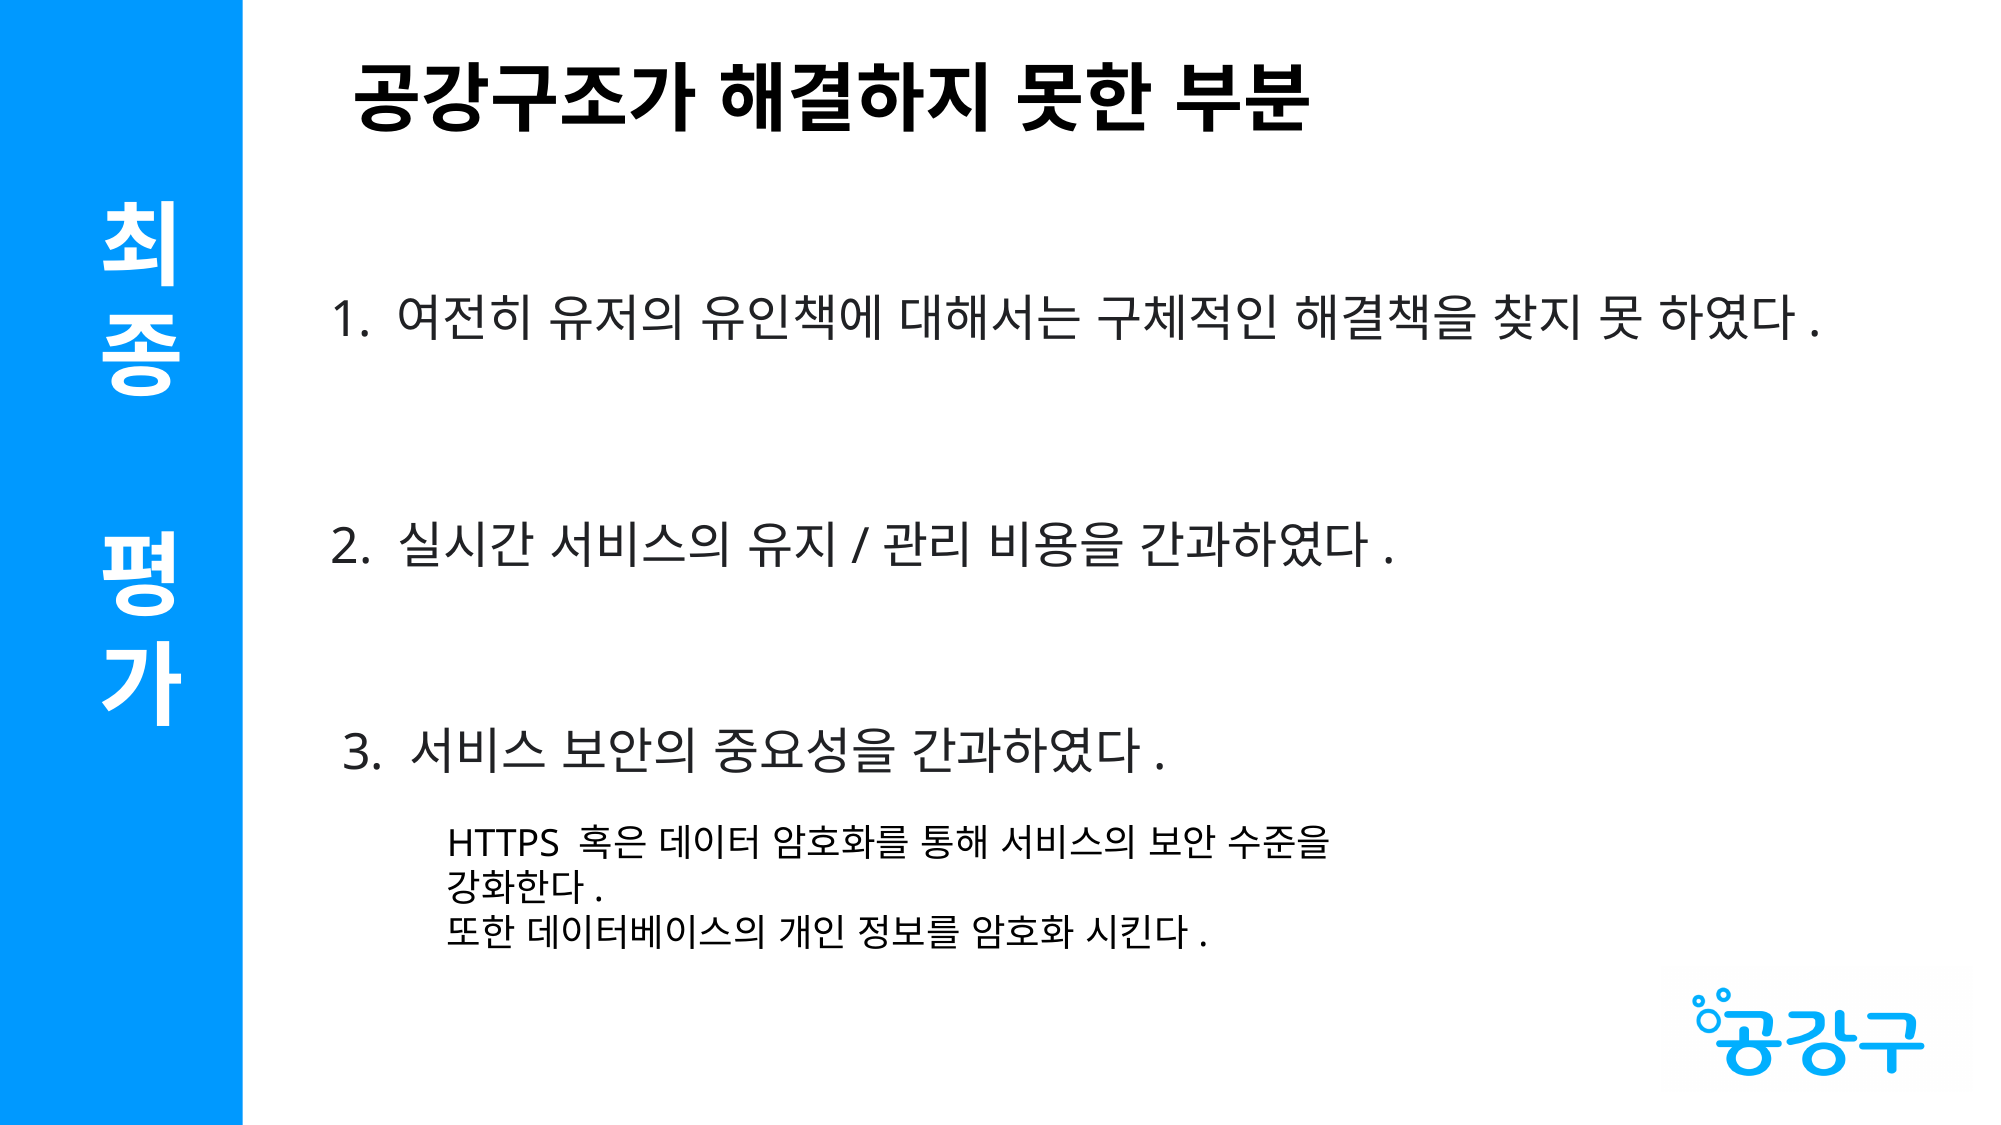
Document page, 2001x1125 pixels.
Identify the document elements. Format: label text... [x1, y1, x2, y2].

text_box 2. 실시간 서비스의 유지/관리 비용을 간과하였다. [315, 506, 1411, 582]
text_box HTTPS 혹은 데이터 암호화를 통해 서비스의 보안 수준을 강화한다. 또한 데이터베이스의 개인 정보를 암호화 시킨다. [432, 811, 1433, 962]
text_box 3. 서비스 보안의 중요성을 간과하였다. [327, 712, 1182, 787]
text_box 공강구조가 해결하지 못한 부분 [338, 42, 1662, 148]
text_box 최종 평가 [85, 179, 133, 744]
text_box 1. 여전히 유저의 유인책에 대해서는 구체적인 해결책을 찾지 못 하였다. [315, 278, 1838, 354]
text_box [0, 0, 244, 1125]
picture [1661, 966, 1973, 1092]
